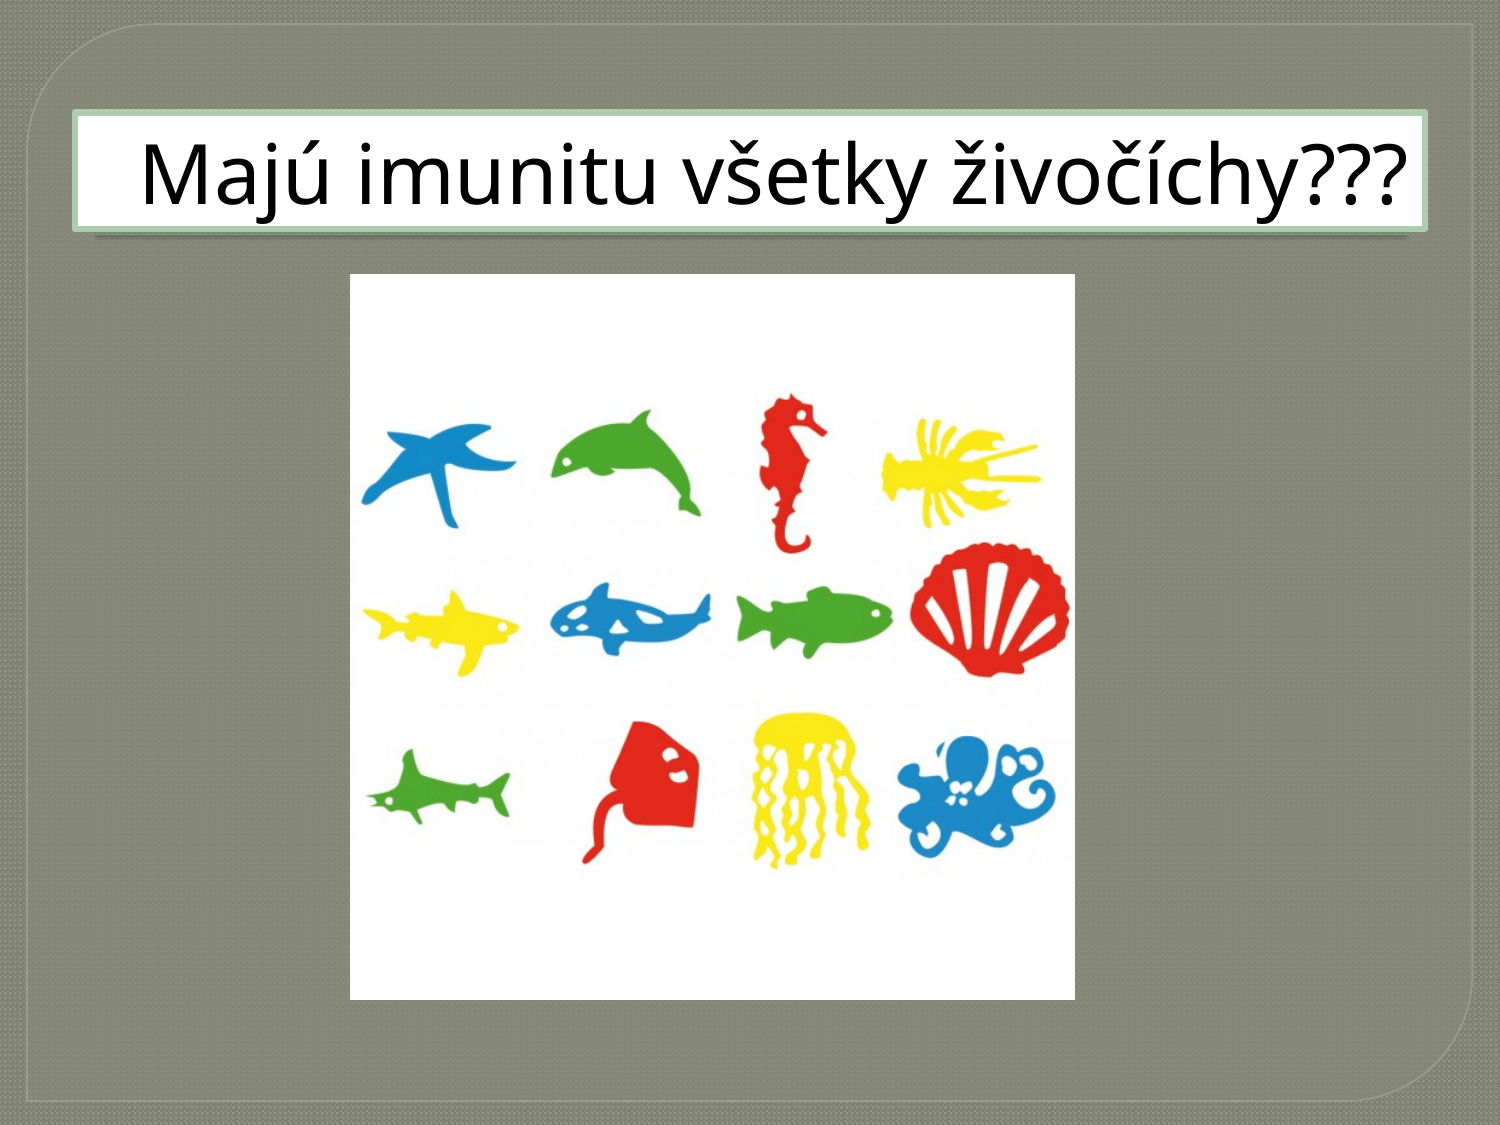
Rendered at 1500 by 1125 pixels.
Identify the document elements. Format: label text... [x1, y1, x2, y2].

title Majú imunitu všetky živočíchy??? [72, 109, 1428, 232]
picture [349, 274, 1076, 1001]
